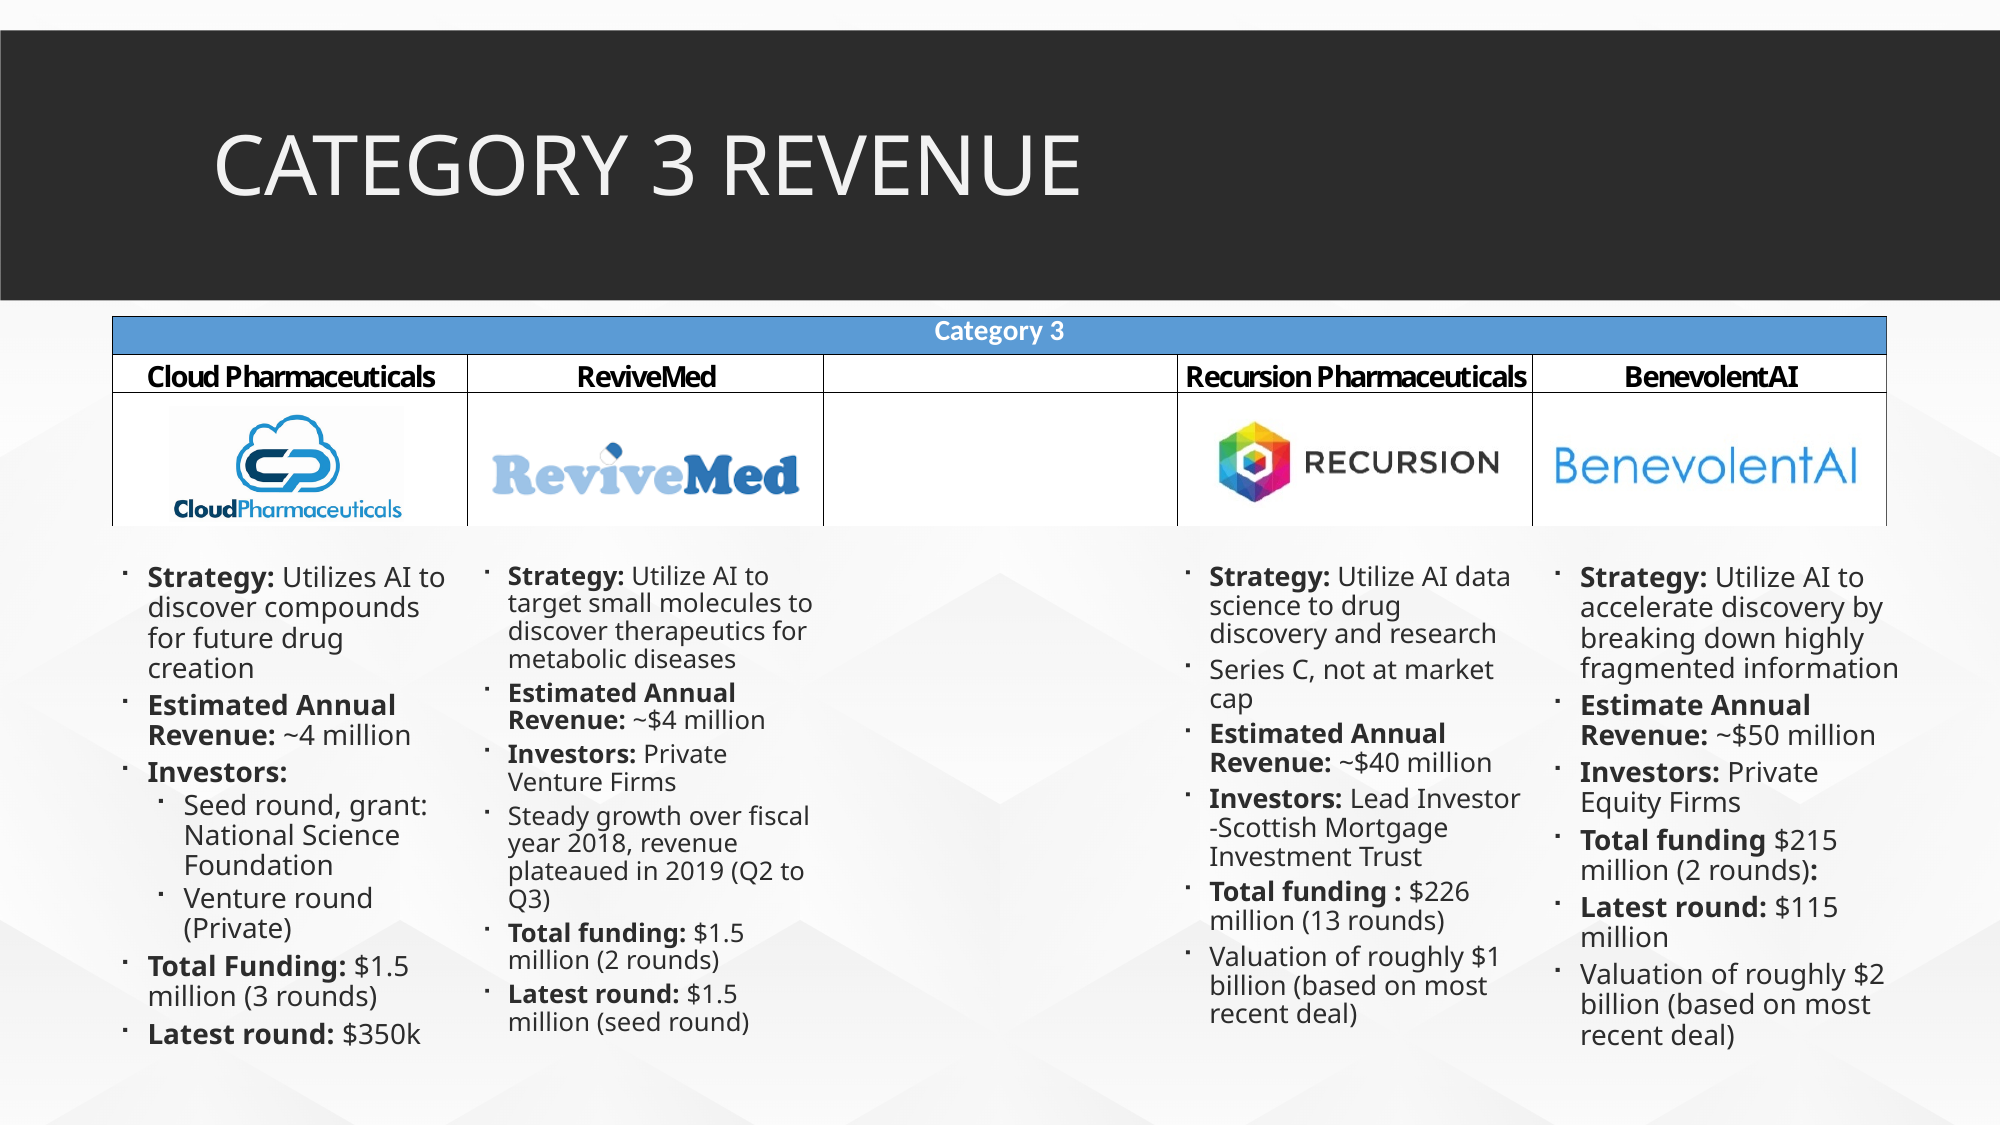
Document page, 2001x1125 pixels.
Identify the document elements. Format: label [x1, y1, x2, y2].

picture [0, 0, 2000, 1125]
text_box [111, 315, 1888, 527]
